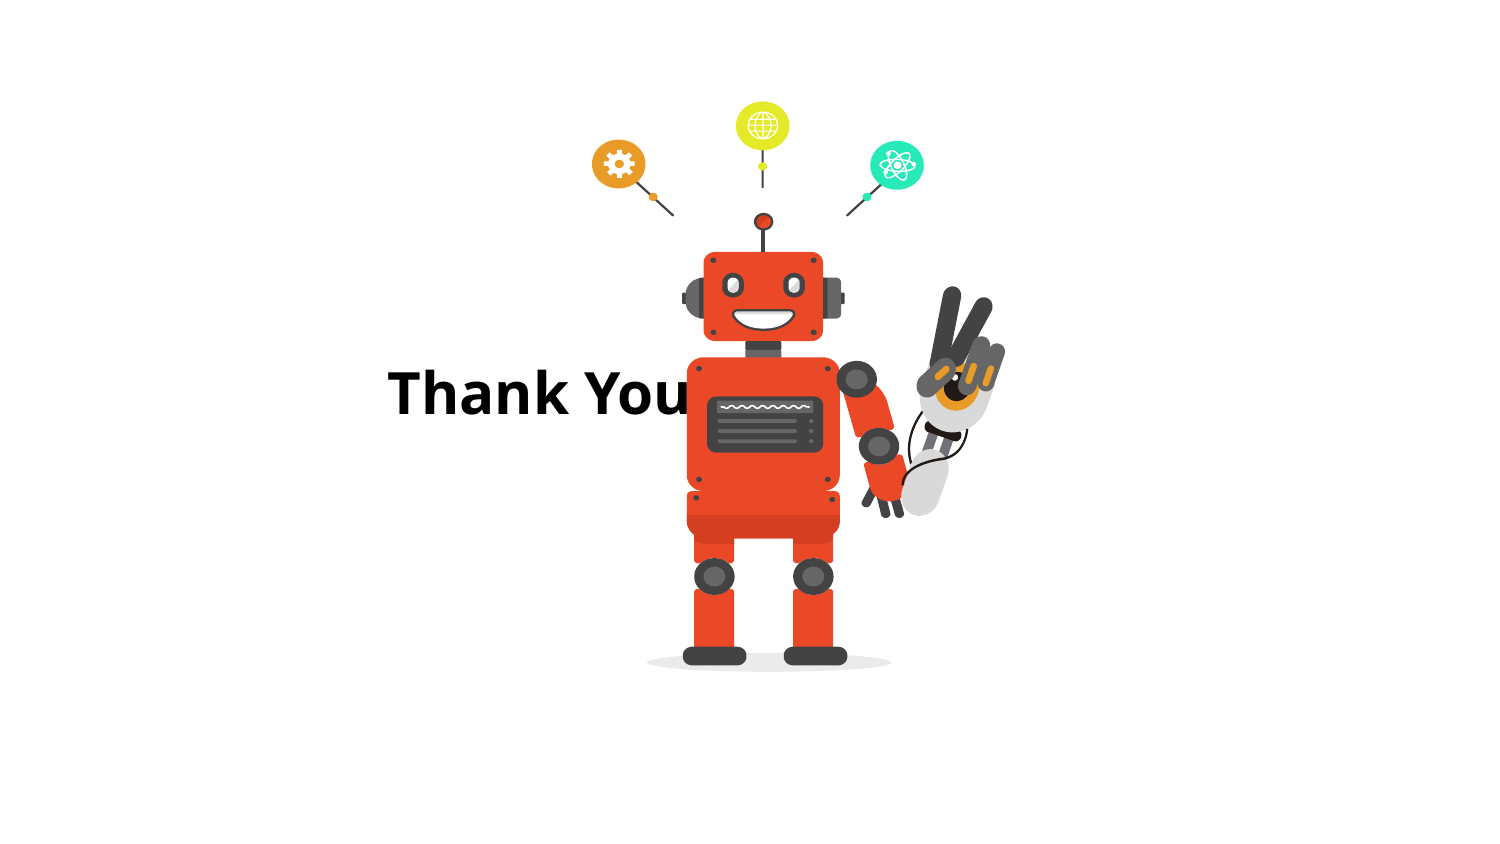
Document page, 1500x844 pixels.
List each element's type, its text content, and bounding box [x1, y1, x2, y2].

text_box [591, 101, 925, 673]
title Thank You! [181, 360, 586, 422]
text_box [906, 290, 986, 520]
